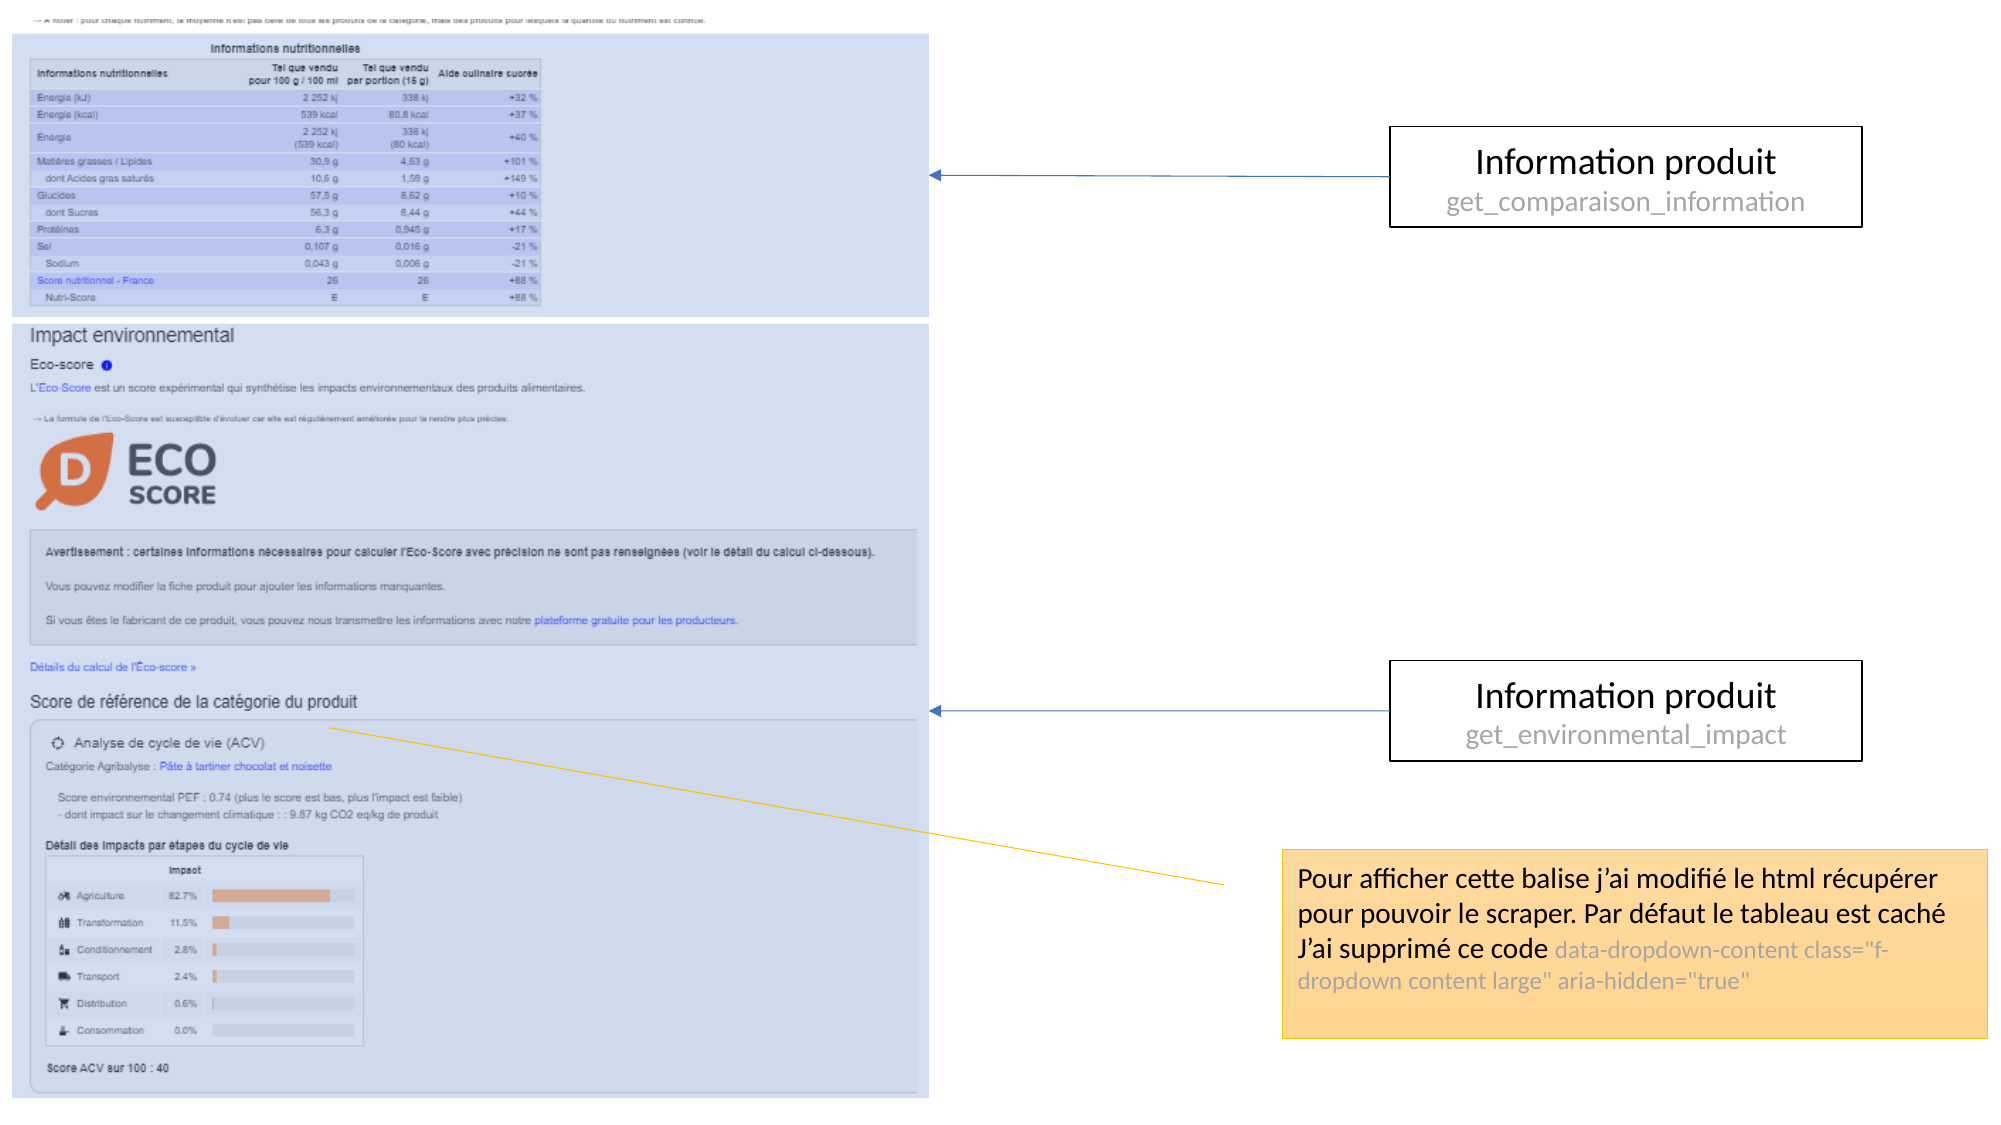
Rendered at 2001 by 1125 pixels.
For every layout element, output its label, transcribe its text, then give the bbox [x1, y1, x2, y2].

picture [0, 19, 917, 1106]
text_box [917, 323, 929, 832]
text_box Information produit get_comparaison_information [1389, 126, 1863, 227]
text_box [917, 33, 929, 317]
text_box [917, 832, 929, 1099]
text_box Pour afficher cette balise j’ai modifié le html récupérer pour pouvoir le scraper. Par défaut le tableau est caché J’ai supprimé ce code data-dropdown-content class="f-dropdown content large" aria-hidden="true" [1282, 849, 1988, 1039]
text_box Information produit get_environmental_impact [1389, 660, 1863, 762]
